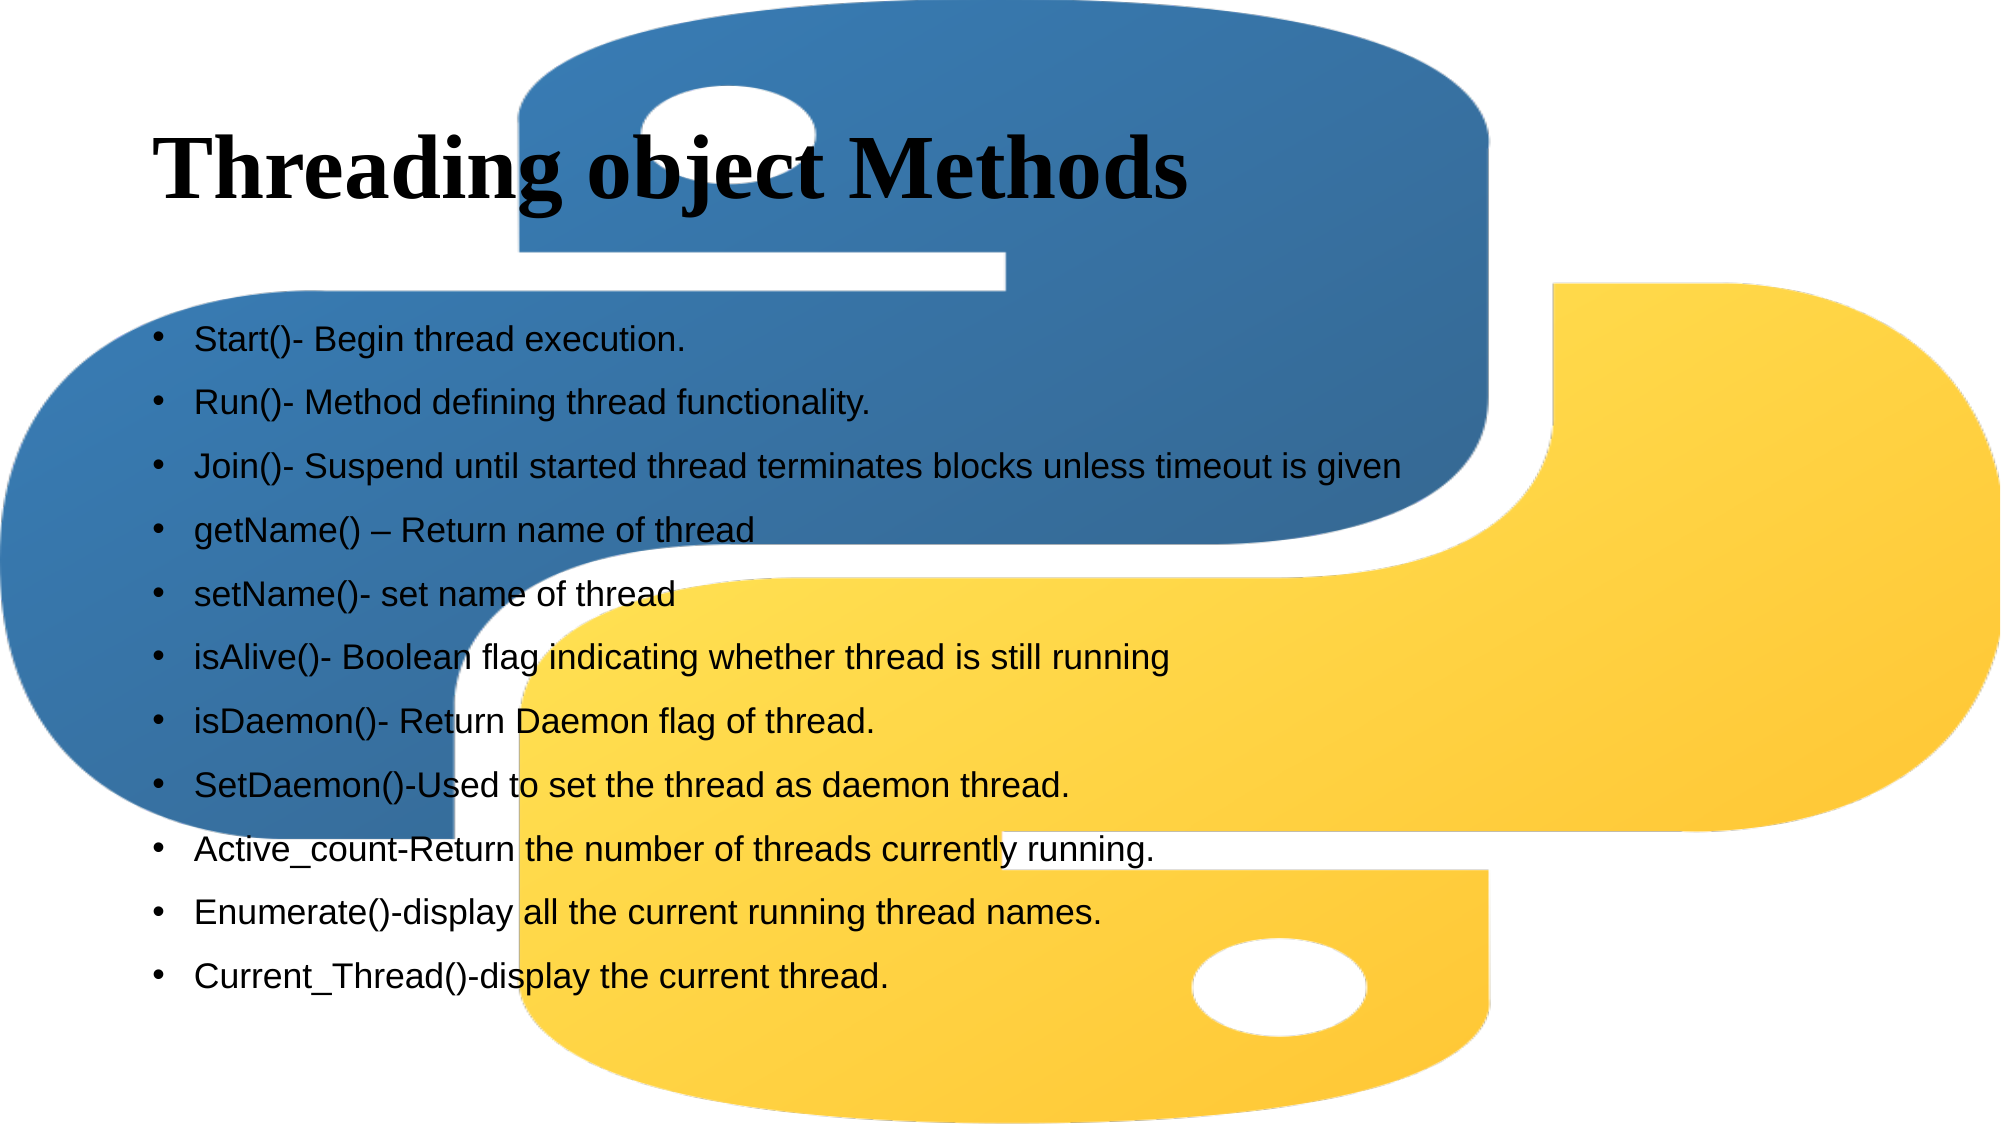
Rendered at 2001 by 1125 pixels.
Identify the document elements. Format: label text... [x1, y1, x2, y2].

title Threading object Methods [137, 59, 1863, 278]
list Start()- Begin thread execution. Run()- Method defining thread functionality. Join()- Suspend until started thread terminates blocks unless timeout is given getName() – Return name of thread setName()- set name of thread isAlive()- Boolean flag indicating whether thread is still running isDaemon()- Return Daemon flag of thread. SetDaemon()-Used to set the thread as daemon thread. Active_count-Return the number of threads currently running. Enumerate()-display all the current running thread names. Current_Thread()-display the current thread. [137, 299, 1863, 1014]
